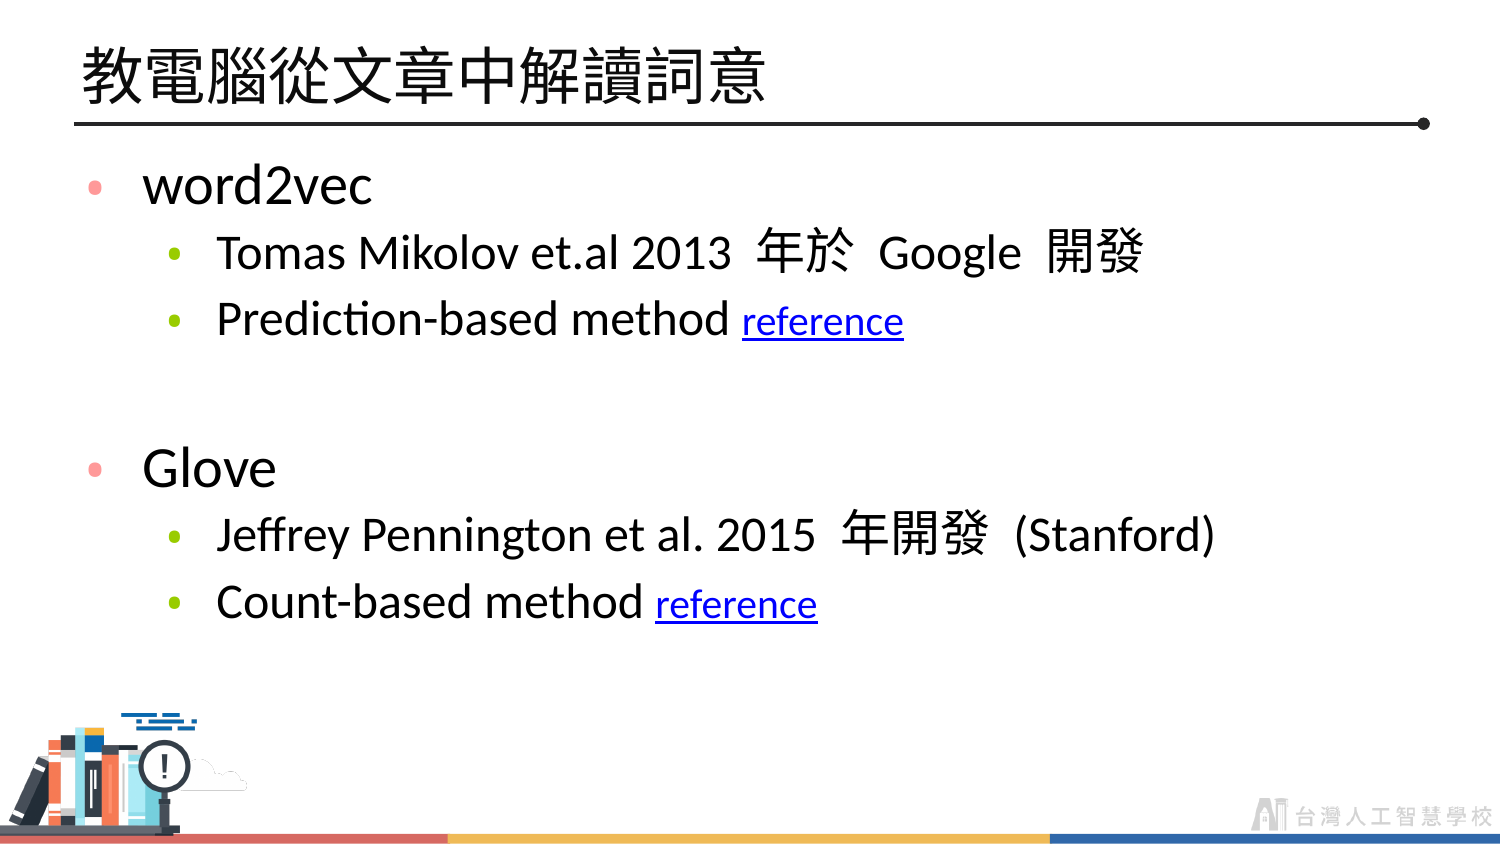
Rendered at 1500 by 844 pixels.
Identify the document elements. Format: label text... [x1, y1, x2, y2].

picture [0, 713, 247, 836]
text_box word2vec Tomas Mikolov et.al 2013 年於 Google 開發 Prediction-based method reference Glove Jeffrey Pennington et al. 2015 年開發 (Stanford) Count-based method reference [77, 147, 1475, 783]
title 教電腦從文章中解讀詞意 [77, 35, 1038, 129]
